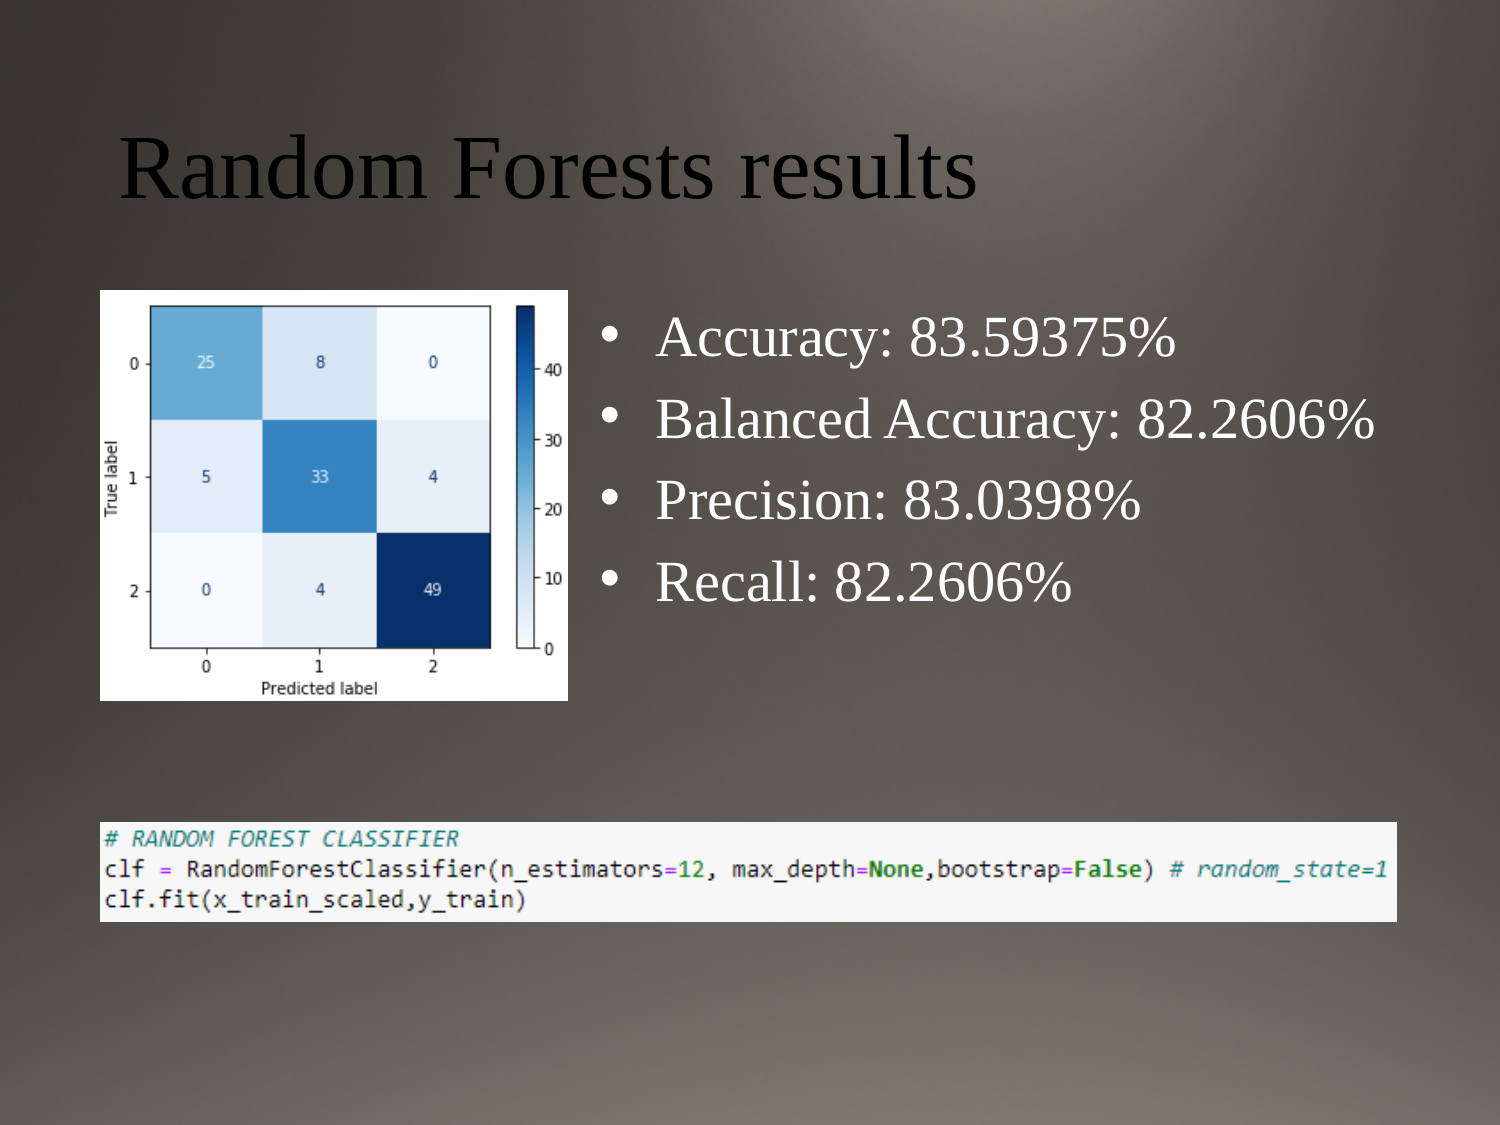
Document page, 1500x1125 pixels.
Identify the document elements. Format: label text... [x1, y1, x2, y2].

title Random Forests results [103, 59, 1397, 278]
picture [0, 0, 1500, 1125]
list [100, 290, 568, 701]
text_box Accuracy: 83.59375% Balanced Accuracy: 82.2606% Precision: 83.0398% Recall: 82.2606% [584, 290, 1400, 894]
